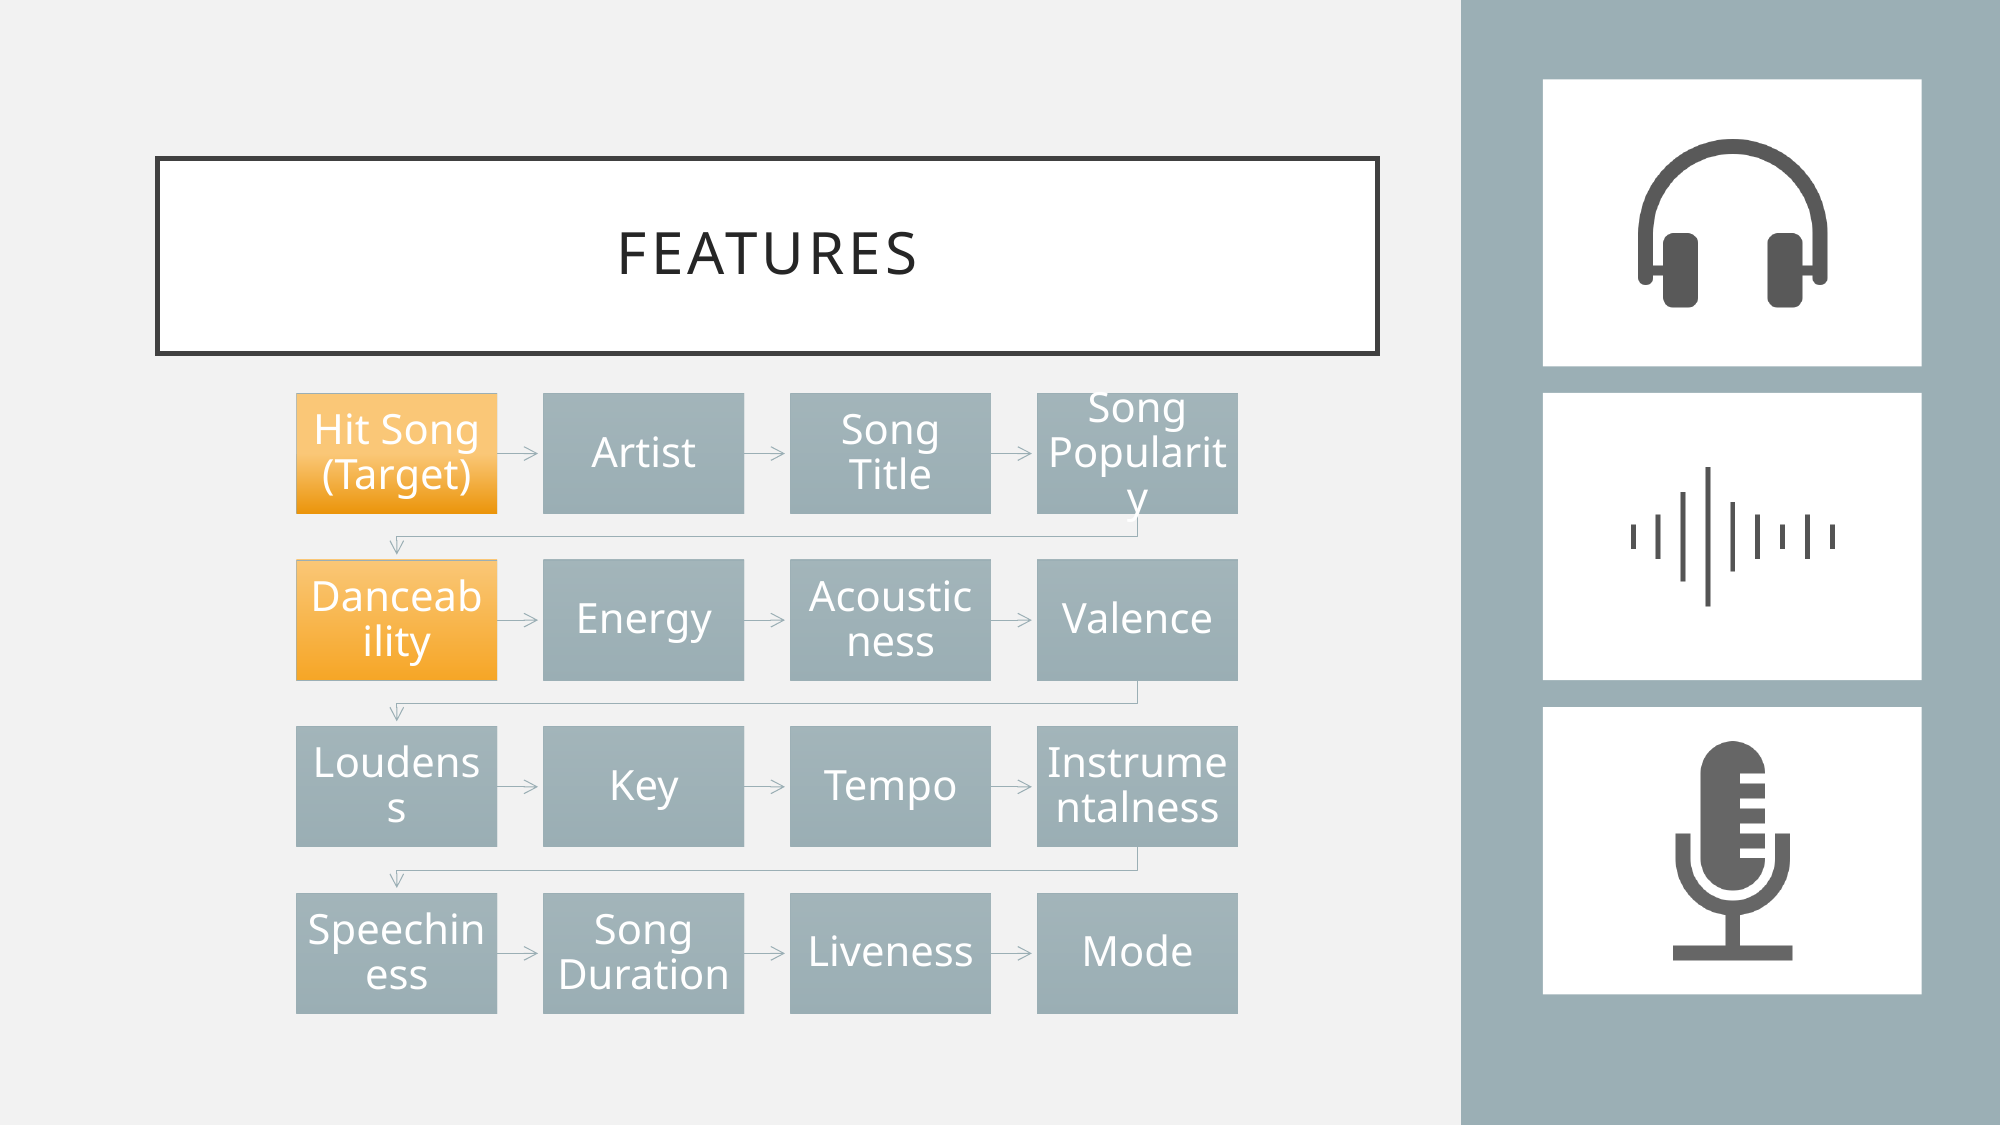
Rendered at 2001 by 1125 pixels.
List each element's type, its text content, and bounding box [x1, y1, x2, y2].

text_box [1542, 392, 1923, 681]
picture [1613, 731, 1852, 970]
text_box [1542, 706, 1923, 995]
picture [1613, 104, 1852, 342]
title features [155, 156, 1380, 356]
text_box [1542, 78, 1923, 368]
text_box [286, 392, 1248, 1015]
text_box [1460, 0, 2000, 1125]
picture [1613, 417, 1852, 656]
